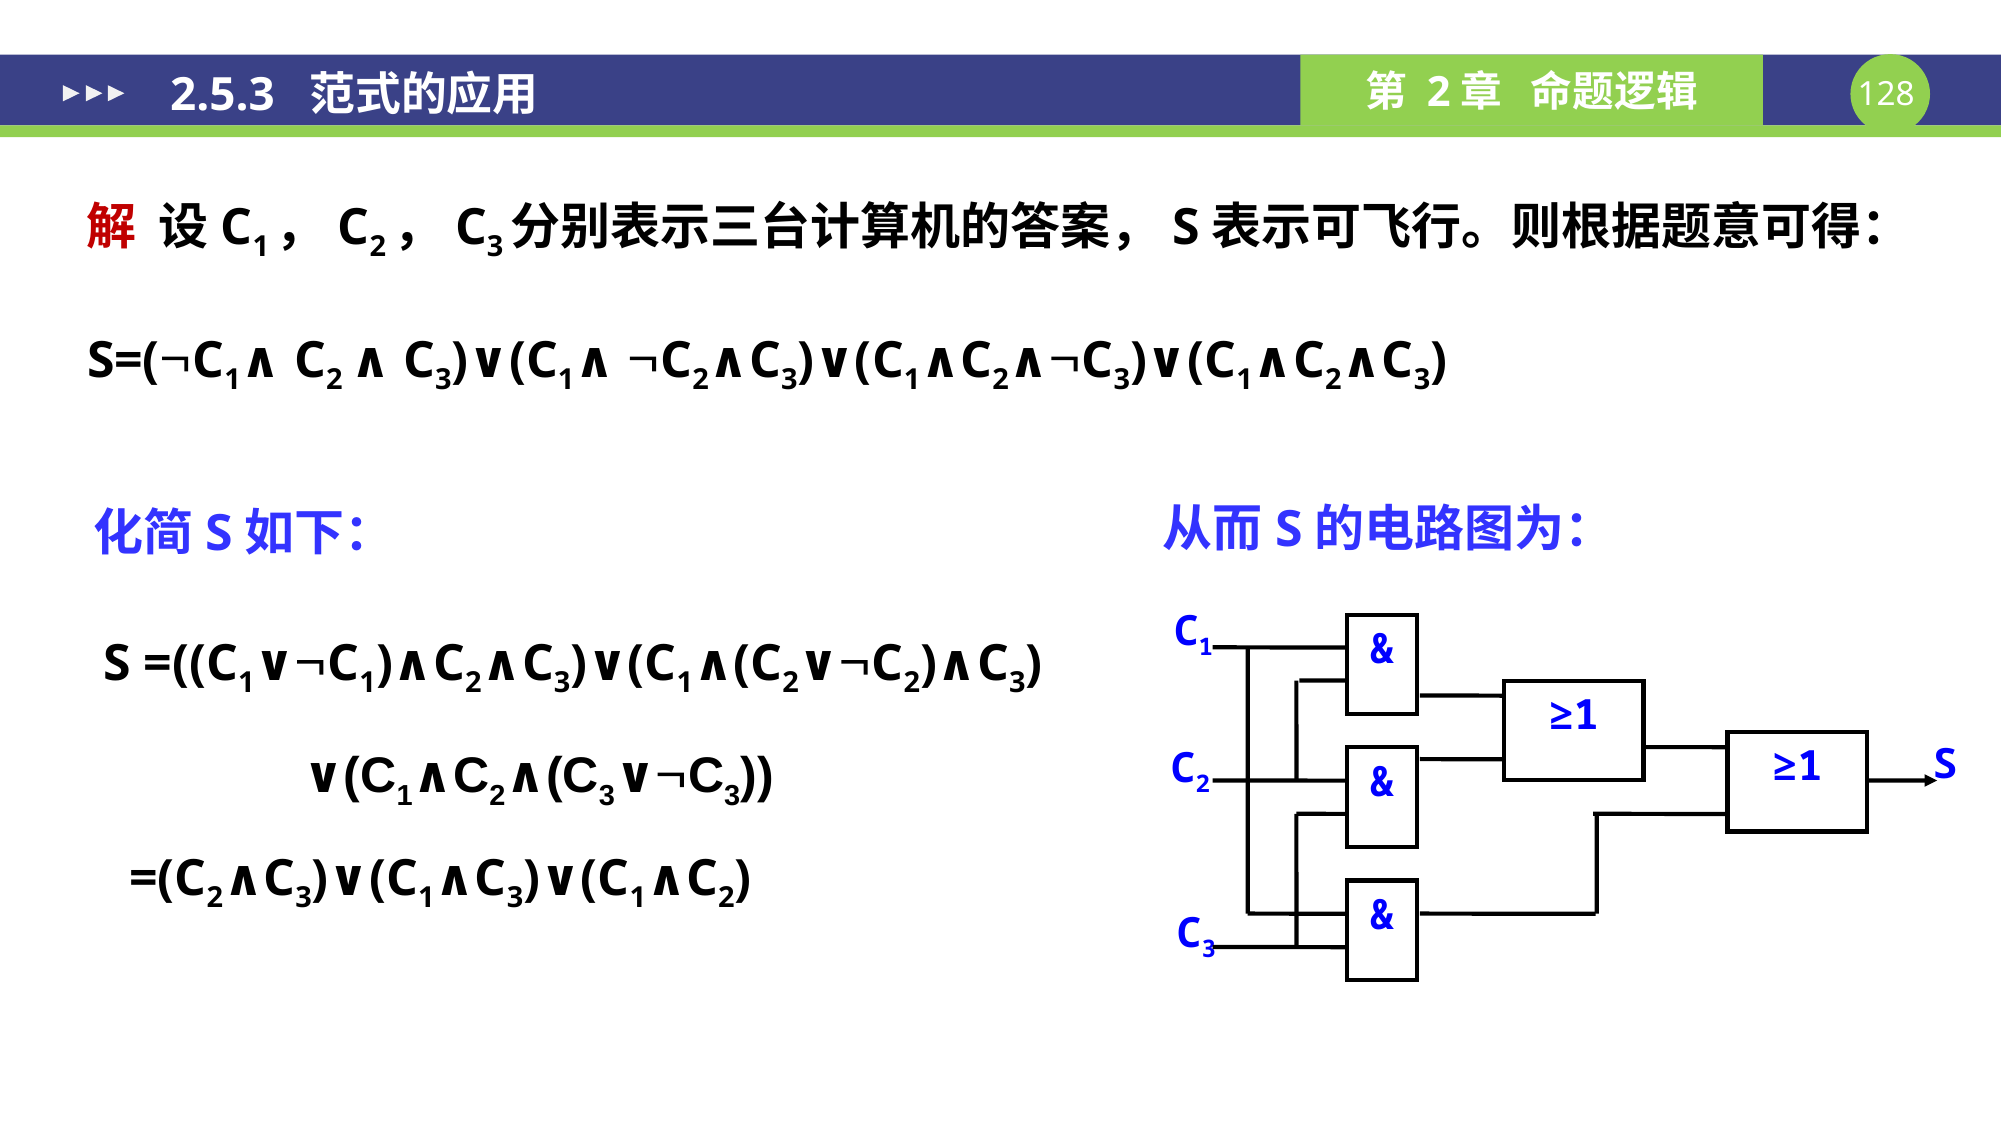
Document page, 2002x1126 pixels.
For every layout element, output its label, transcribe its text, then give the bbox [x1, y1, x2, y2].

list 解 设C1，C2，C3分别表示三台计算机的答案，S表示可飞行。则根据题意可得： [66, 150, 1980, 405]
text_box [1137, 596, 1981, 999]
text_box 化简S如下： [78, 493, 1079, 569]
text_box 2.5.3 范式的应用 [150, 16, 1473, 168]
text_box S=(C1∧ C2 ∧ C3)∨(C1∧ C2∧C3)∨(C1∧C2∧C3)∨(C1∧C2∧C3) [72, 306, 1929, 403]
text_box S =((C1∨C1)∧C2∧C3)∨(C1∧(C2∨C2)∧C3) ∨(C1∧C2∧(C3∨C3)) =(C2∧C3)∨(C1∧C3)∨(C1∧C2) [83, 586, 1113, 1079]
text_box 从而S的电路图为： [1148, 488, 1661, 564]
